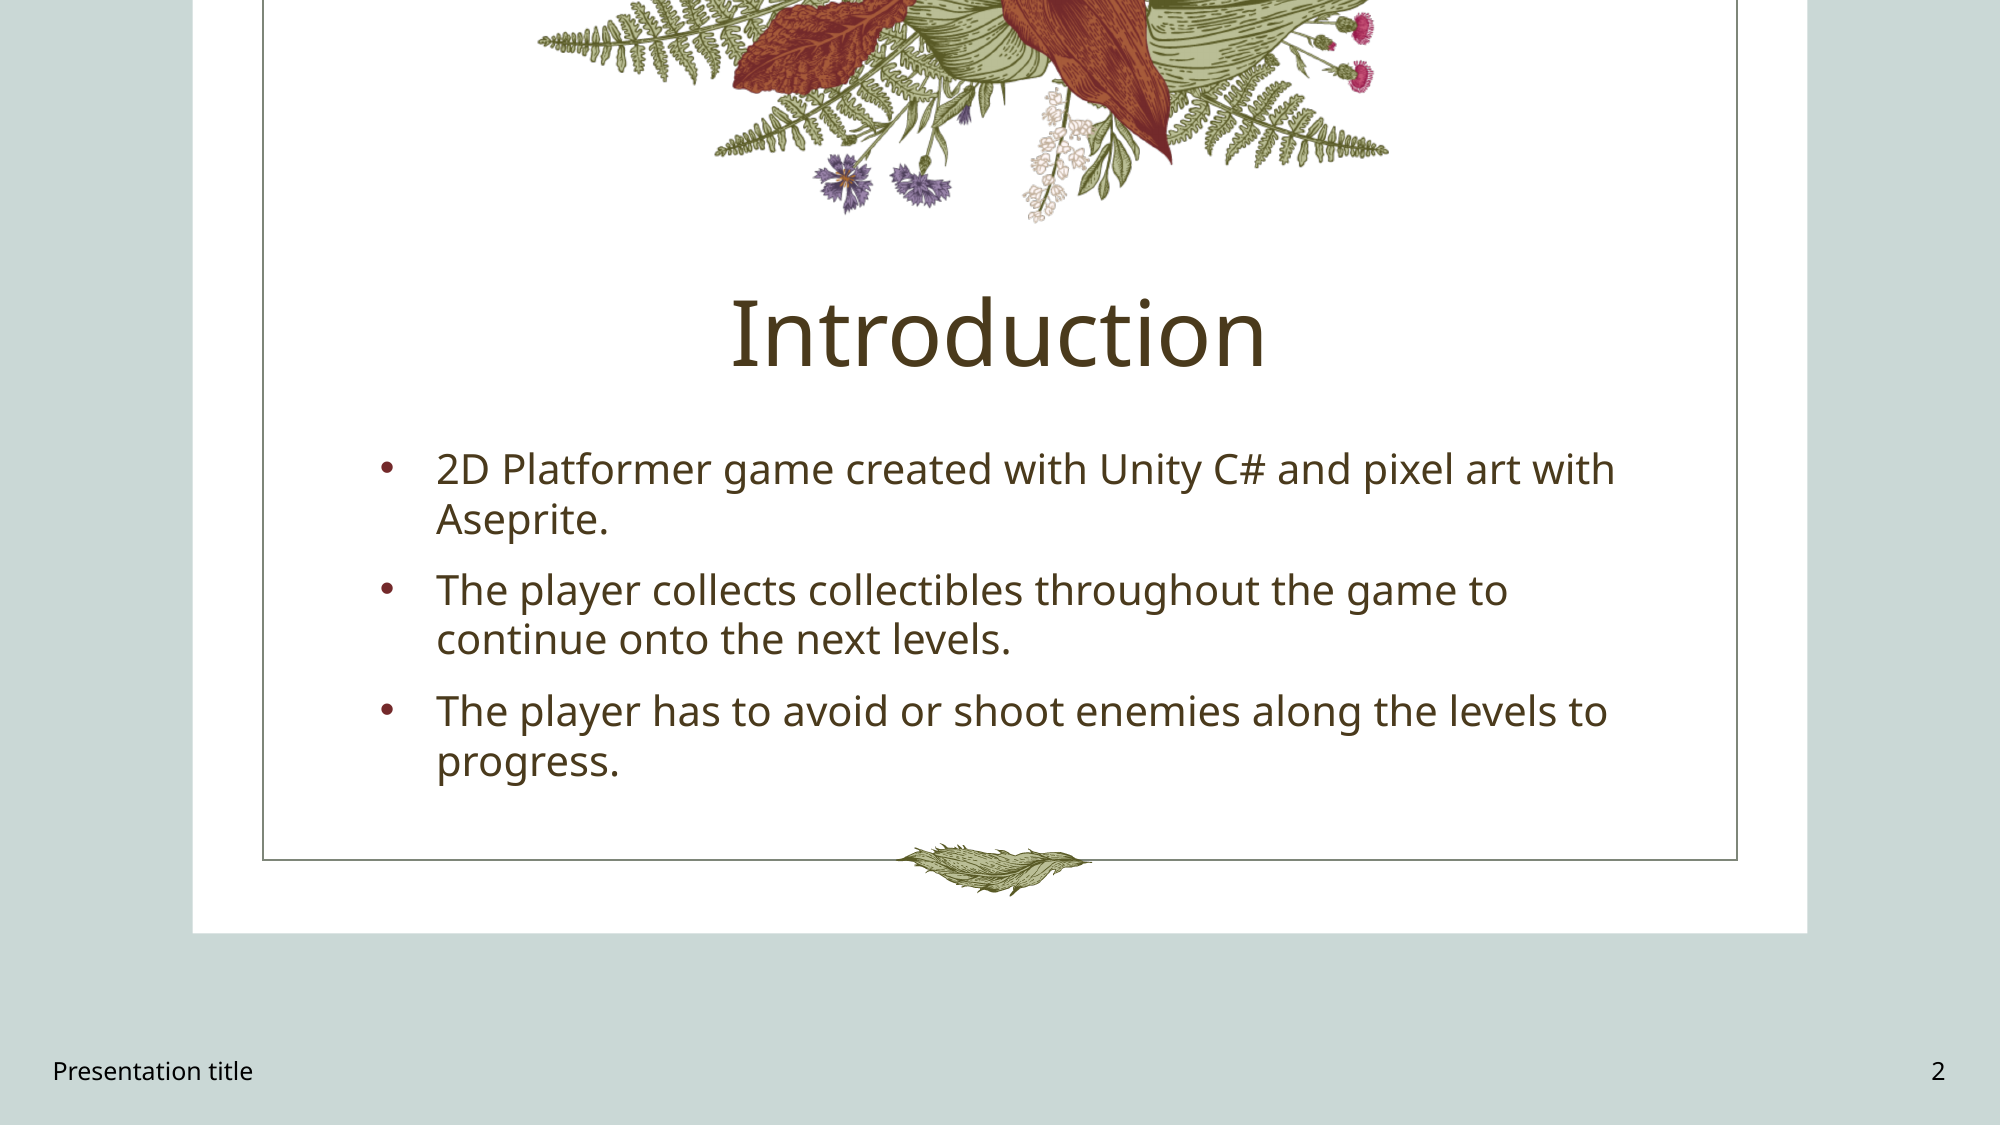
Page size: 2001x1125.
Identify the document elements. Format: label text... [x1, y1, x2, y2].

title Introduction [286, 228, 1714, 446]
slide_number 2 [1510, 1042, 1961, 1103]
list 2D Platformer game created with Unity C# and pixel art with Aseprite. The player collects collectibles throughout the game to continue onto the next levels. The player has to avoid or shoot enemies along the levels to progress. [364, 435, 1636, 878]
picture [894, 878, 1093, 897]
footer Presentation title [37, 1042, 713, 1103]
picture [535, 0, 1416, 228]
